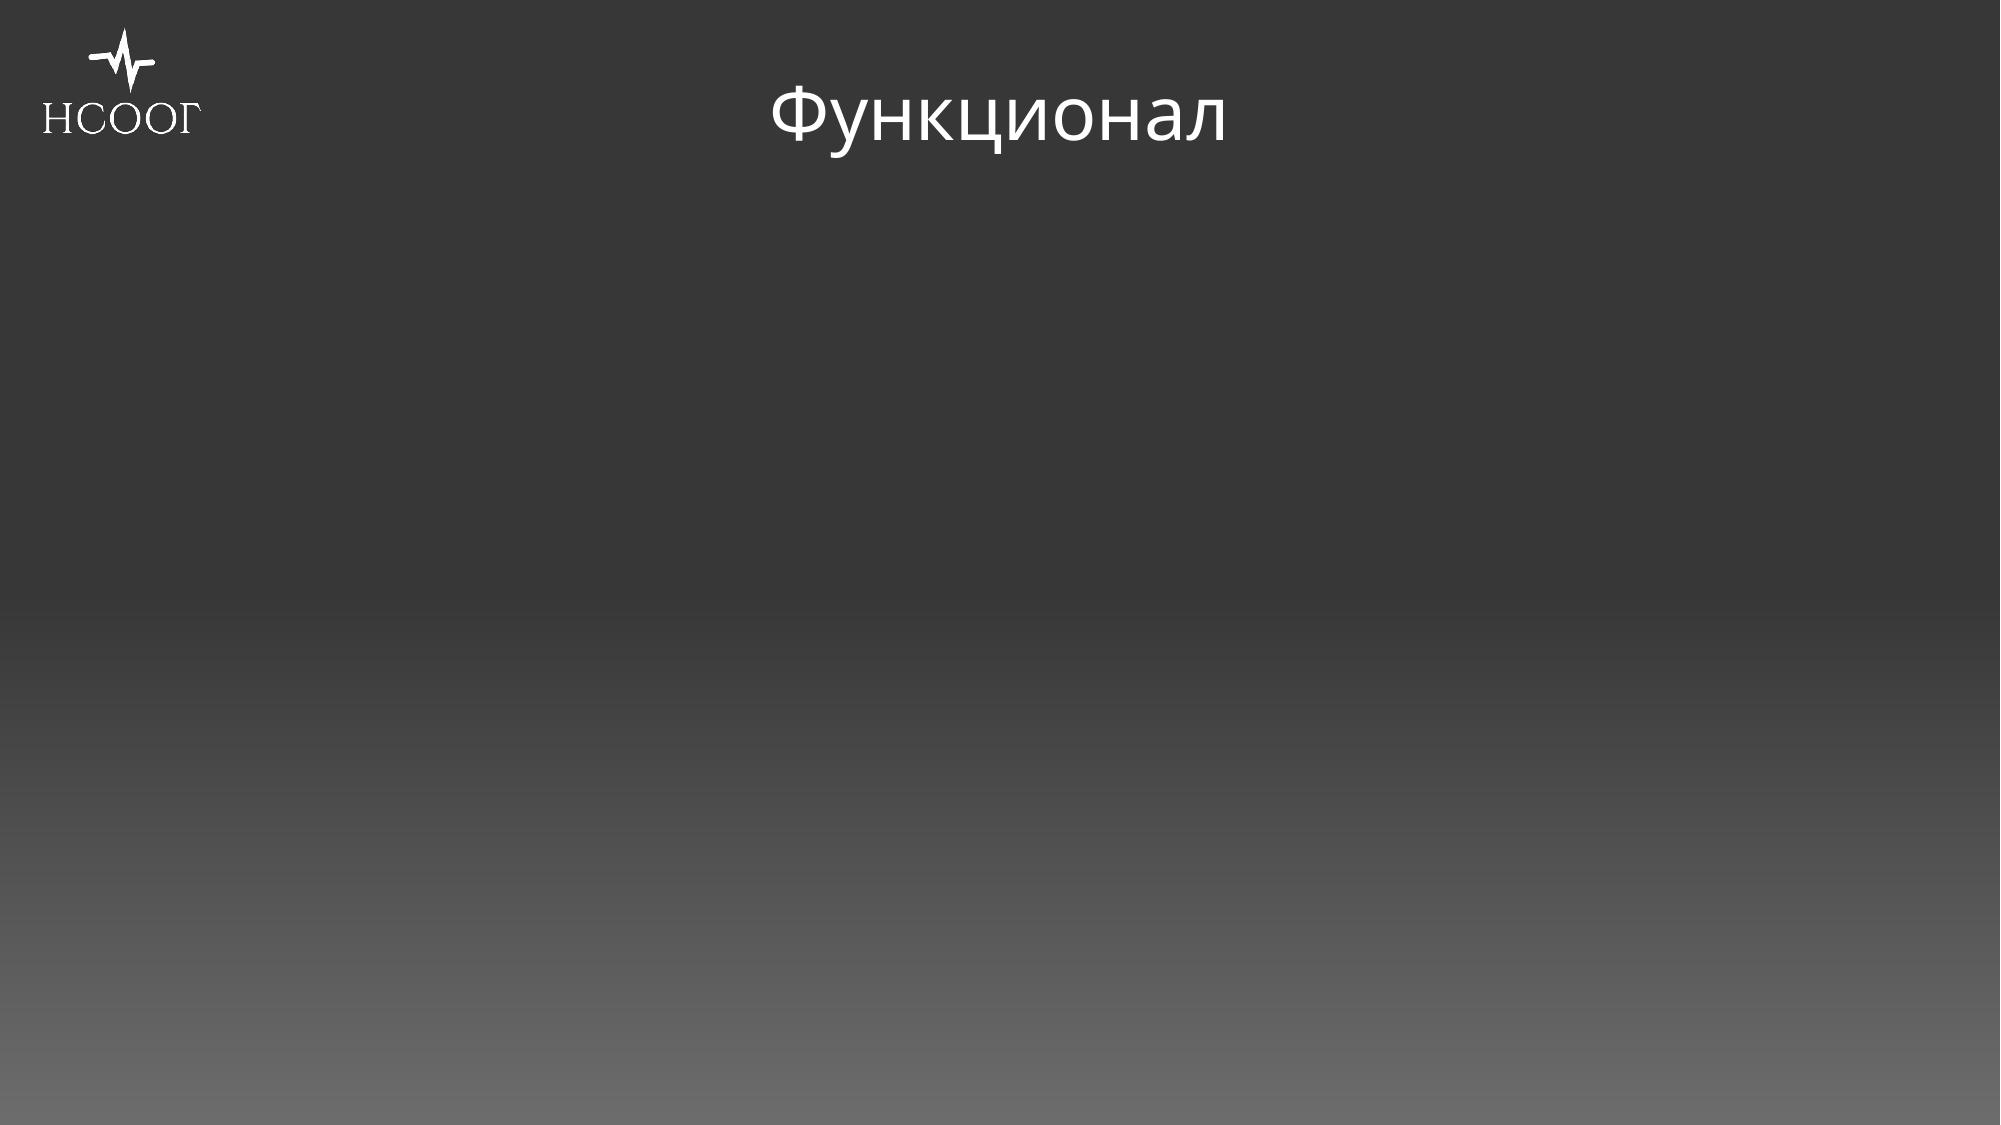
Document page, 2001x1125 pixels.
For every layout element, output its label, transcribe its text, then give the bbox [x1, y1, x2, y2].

picture [0, 0, 442, 205]
text_box Функционал [249, 68, 1750, 340]
